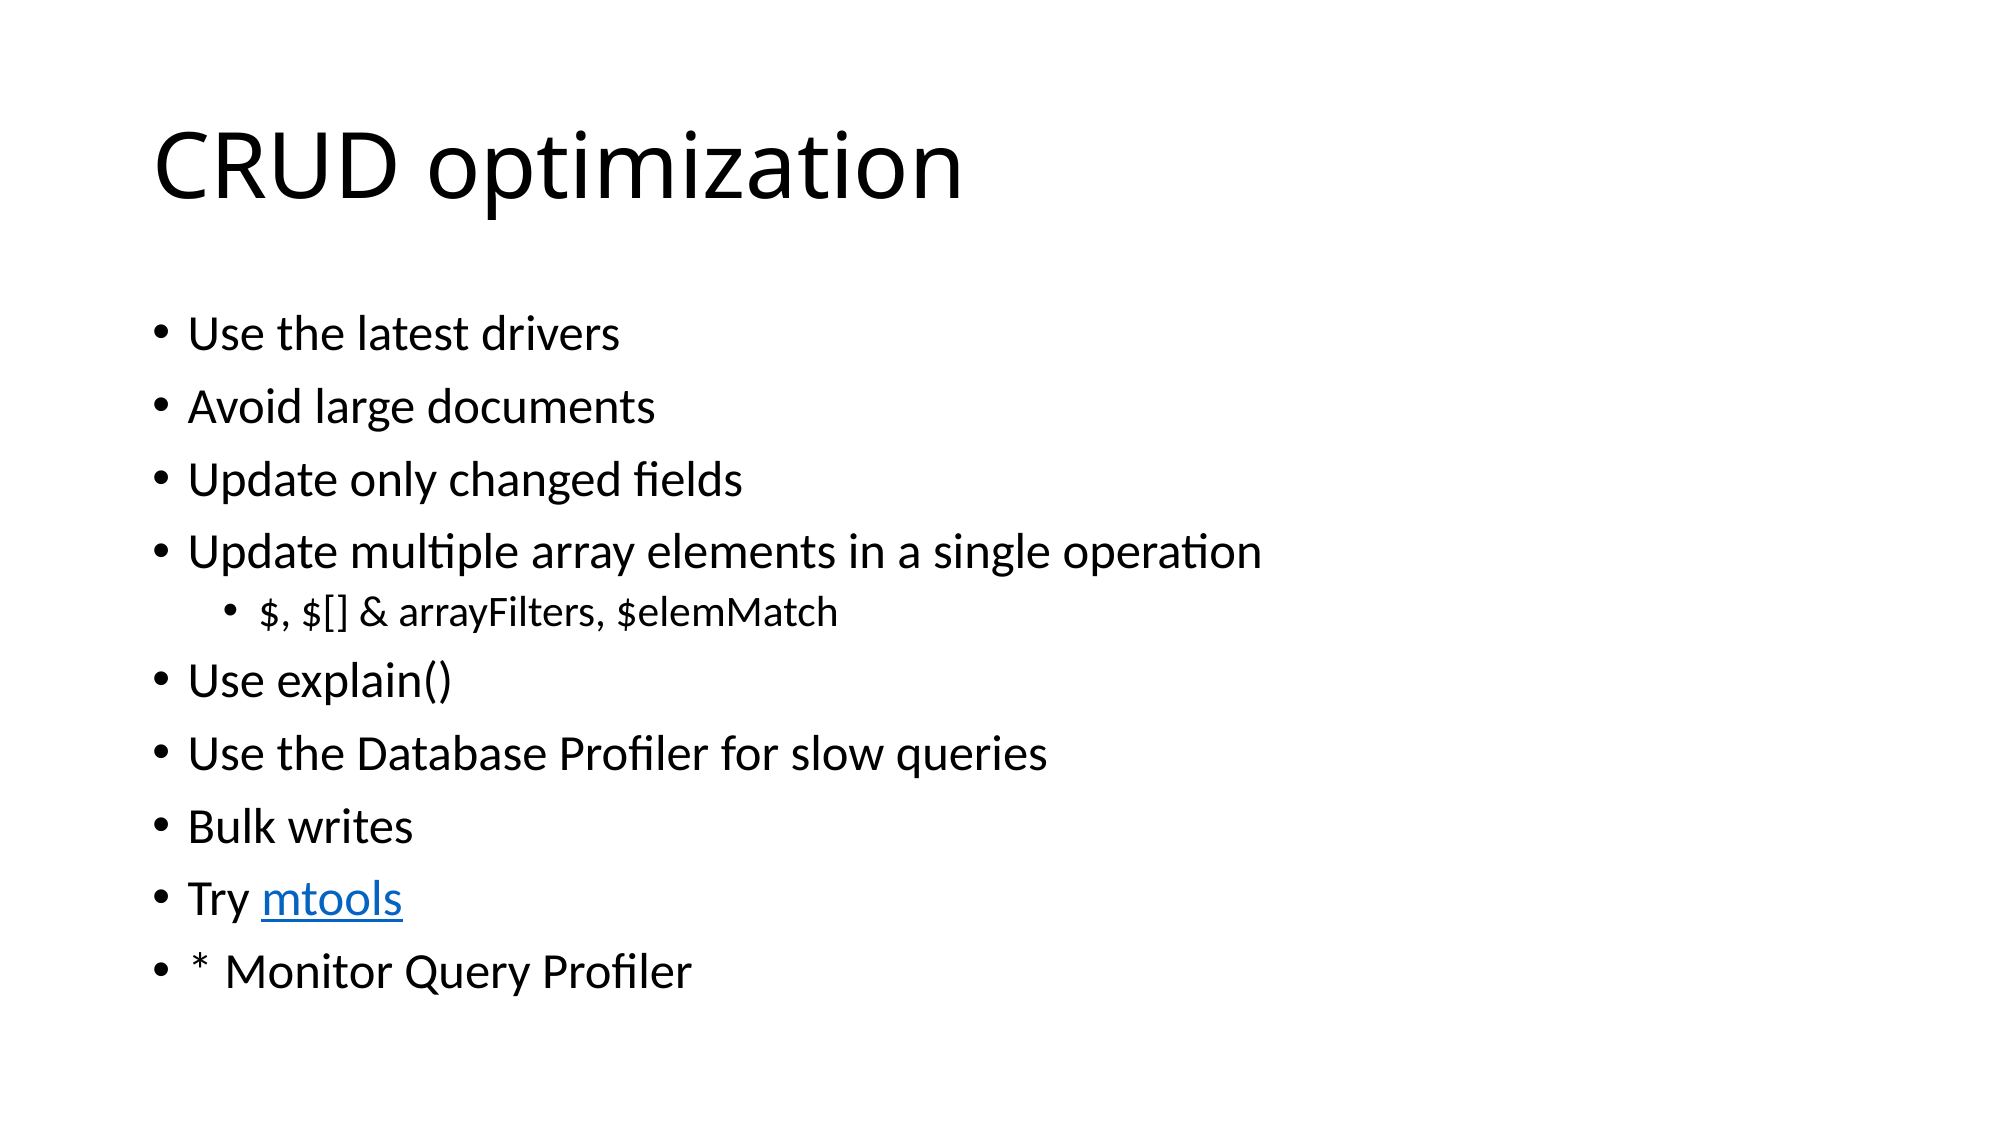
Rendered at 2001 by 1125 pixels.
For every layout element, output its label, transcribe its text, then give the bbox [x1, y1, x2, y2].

list Use the latest drivers Avoid large documents Update only changed fields Update multiple array elements in a single operation $, $[] & arrayFilters, $elemMatch Use explain() Use the Database Profiler for slow queries Bulk writes Try mtools * Monitor Query Profiler [137, 299, 1863, 1014]
title CRUD optimization [137, 59, 1863, 278]
